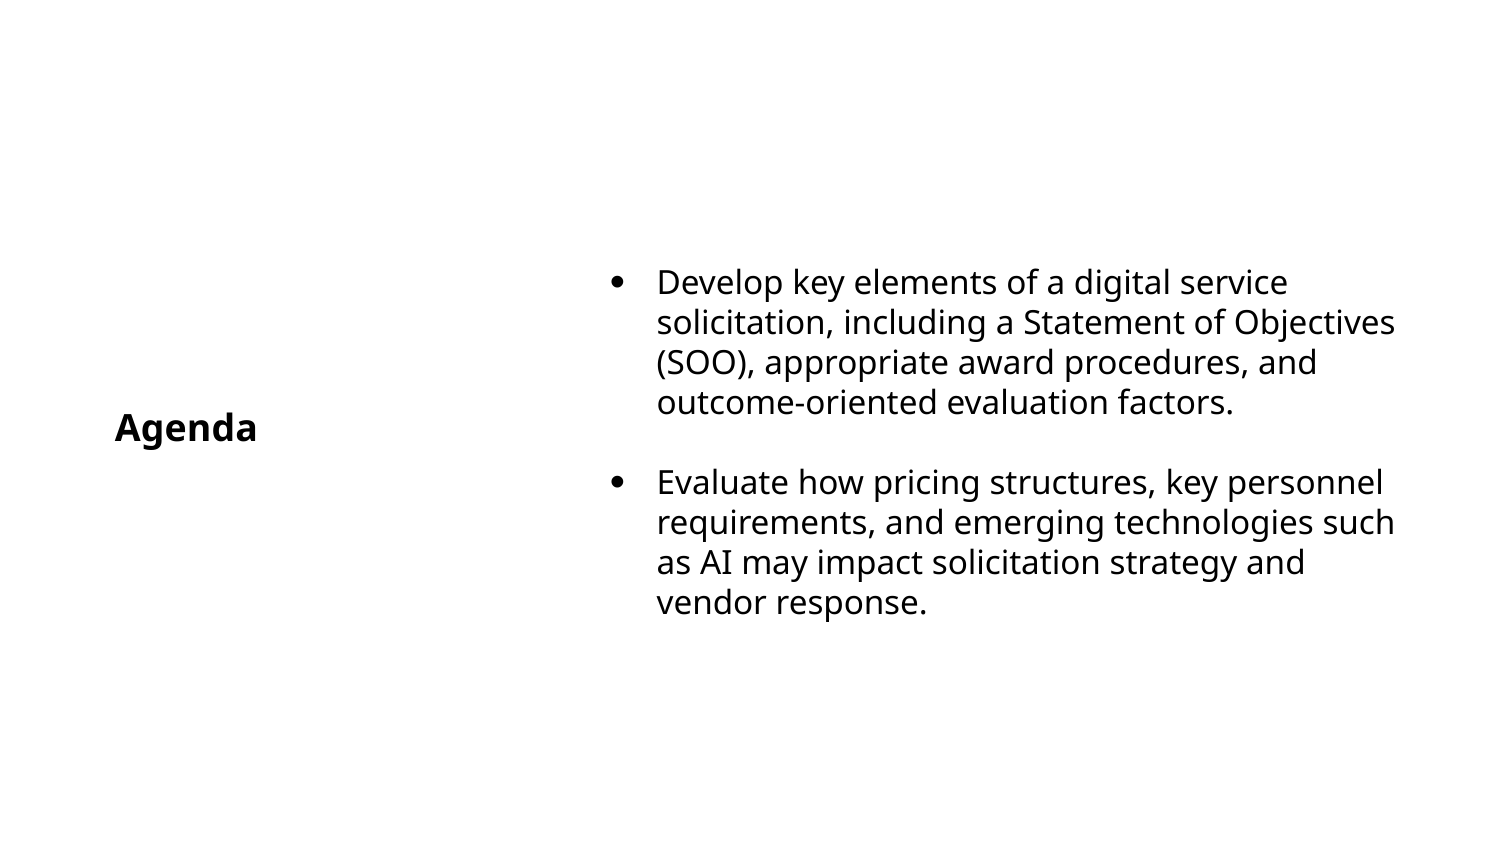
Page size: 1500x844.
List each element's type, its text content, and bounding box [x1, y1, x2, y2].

text_box [756, 371, 1288, 376]
text_box Develop key elements of a digital service solicitation, including a Statement of Objectives (SOO), appropriate award procedures, and outcome-oriented evaluation factors. Evaluate how pricing structures, key personnel requirements, and emerging technologies such as AI may impact solicitation strategy and vendor response. [572, 376, 1421, 506]
text_box [756, 213, 1288, 314]
text_box [756, 528, 1288, 629]
title Agenda [99, 399, 572, 445]
